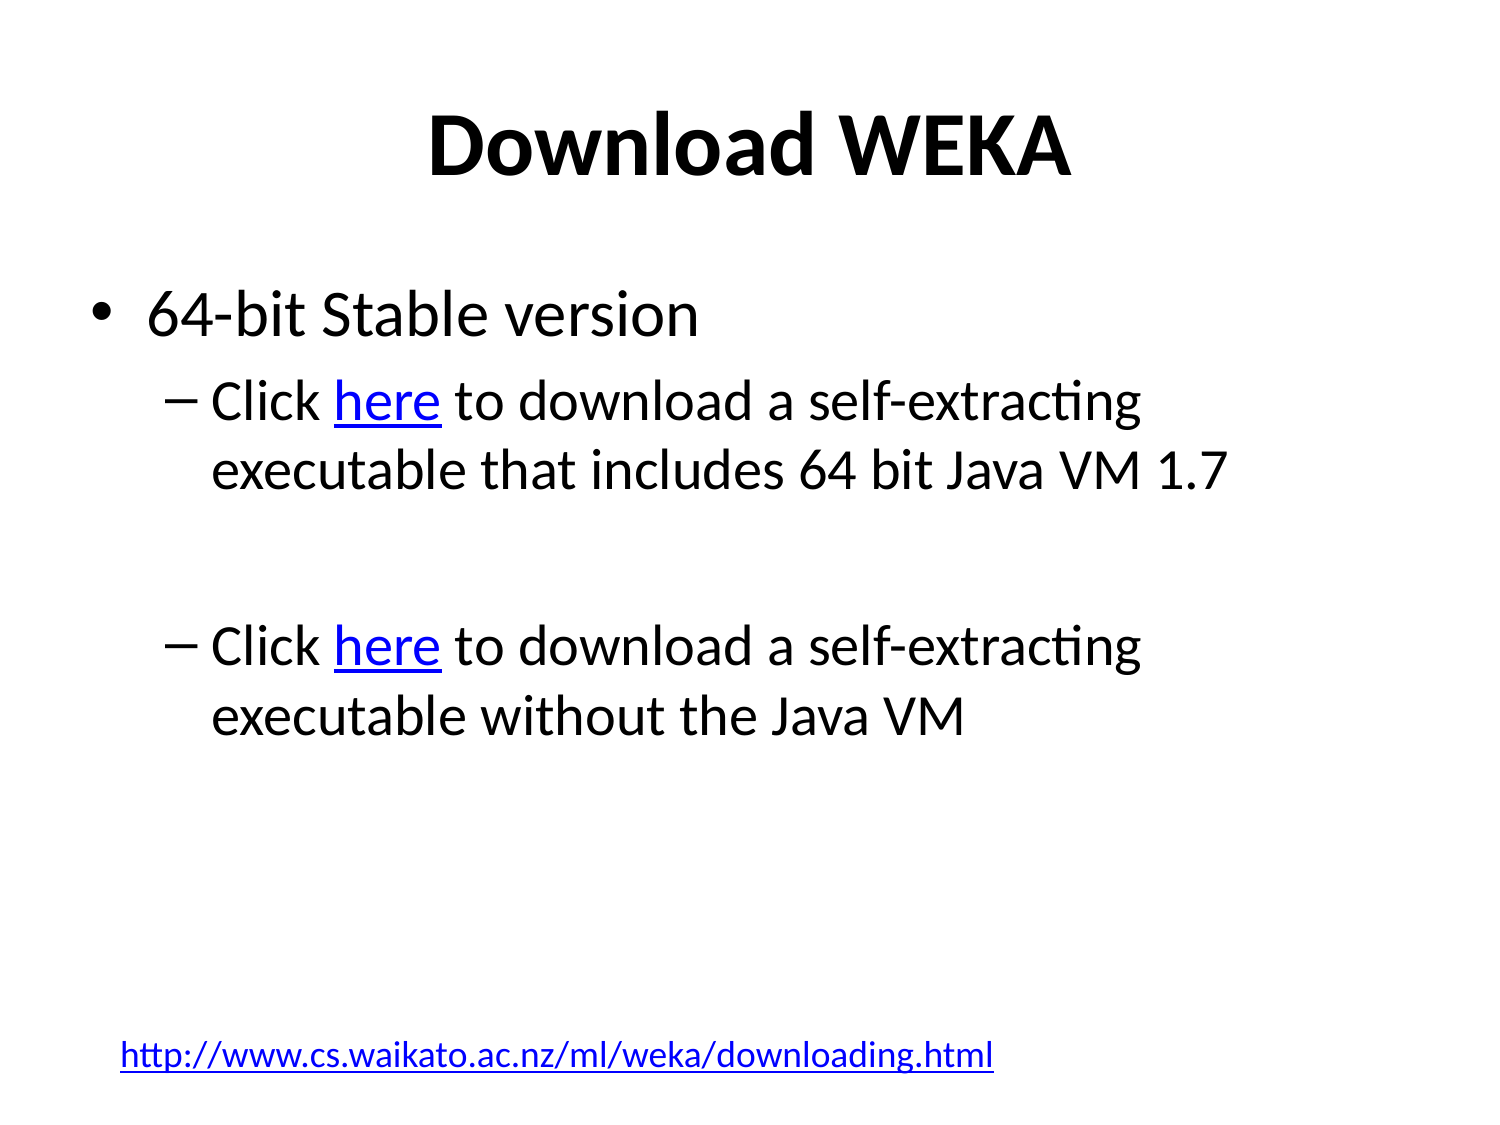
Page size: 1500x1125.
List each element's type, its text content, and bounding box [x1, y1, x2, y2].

title Download WEKA [75, 45, 1425, 233]
text_box http://www.cs.waikato.ac.nz/ml/weka/downloading.html [105, 1023, 1010, 1083]
list 64-bit Stable version Click here to download a self-extracting executable that includes 64 bit Java VM 1.7 Click here to download a self-extracting executable without the Java VM [75, 262, 1425, 1005]
